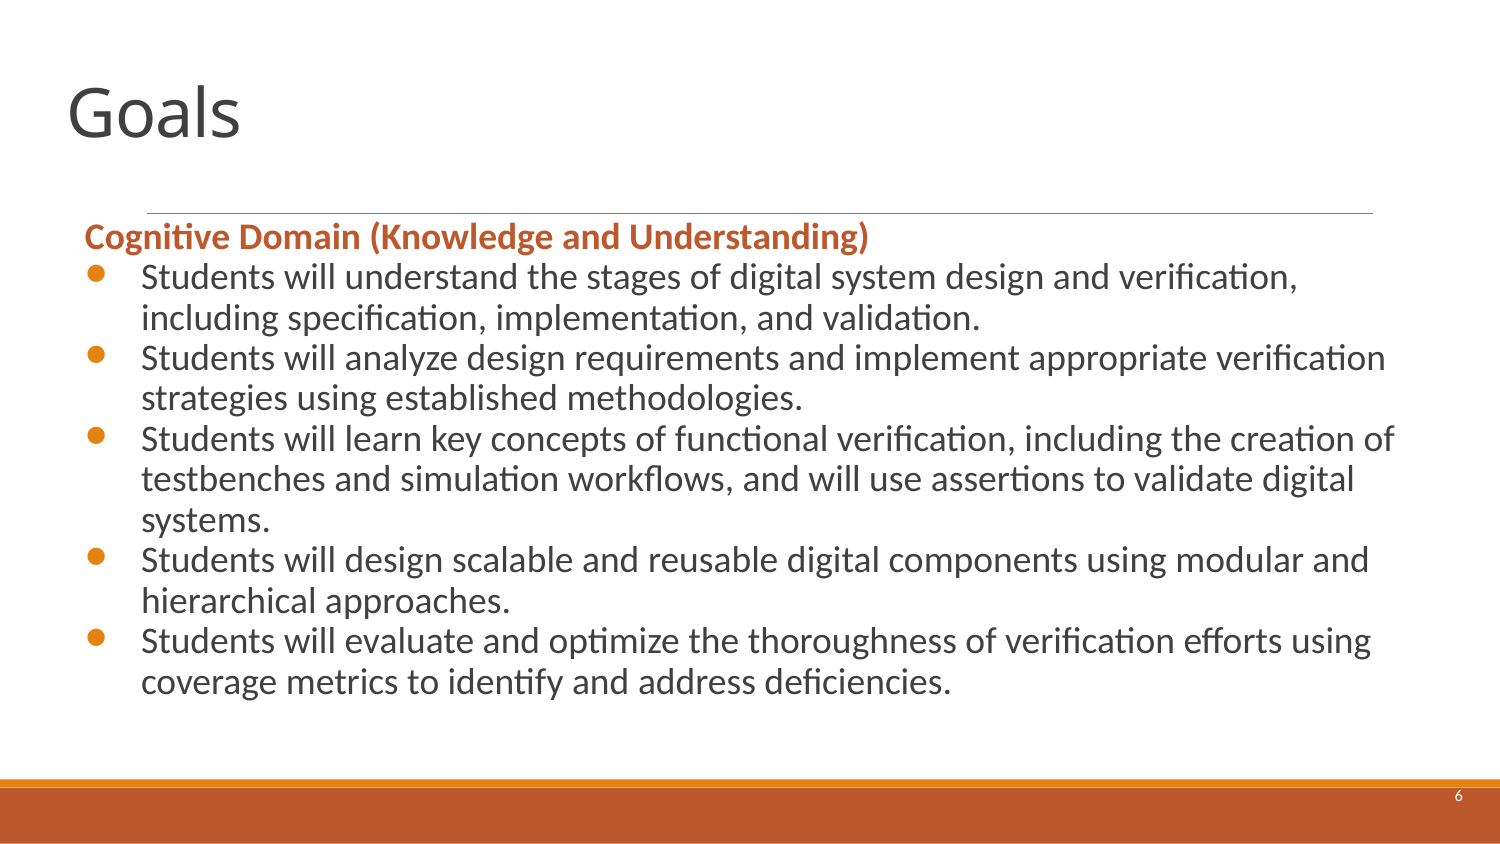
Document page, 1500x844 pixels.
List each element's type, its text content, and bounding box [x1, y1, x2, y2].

slide_number 6 [1387, 762, 1478, 828]
list Cognitive Domain (Knowledge and Understanding) Students will understand the stages of digital system design and verification, including specification, implementation, and validation. Students will analyze design requirements and implement appropriate verification strategies using established methodologies. Students will learn key concepts of functional verification, including the creation of testbenches and simulation workflows, and will use assertions to validate digital systems. Students will design scalable and reusable digital components using modular and hierarchical approaches. Students will evaluate and optimize the thoroughness of verification efforts using coverage metrics to identify and address deficiencies. [51, 201, 1449, 750]
title Goals [51, 67, 1449, 167]
